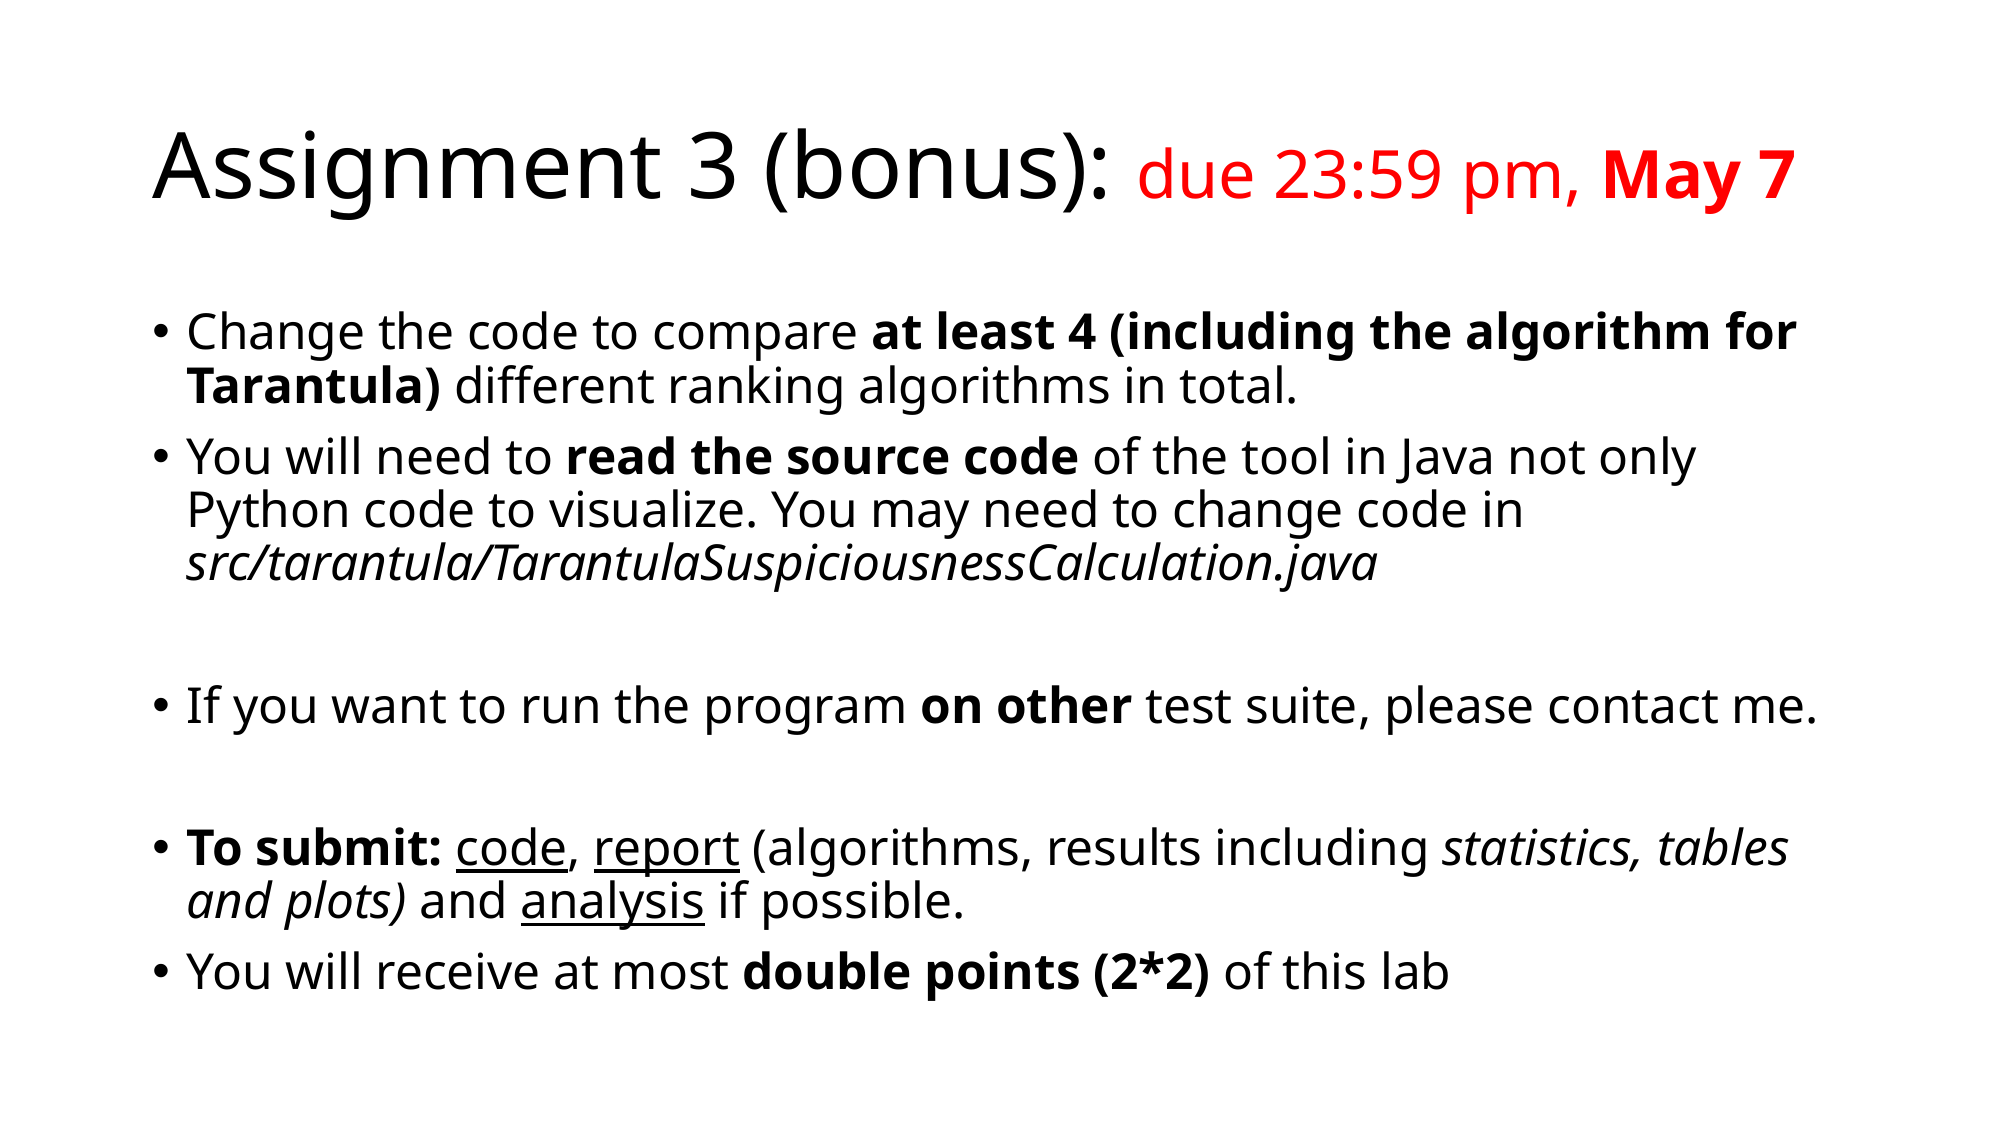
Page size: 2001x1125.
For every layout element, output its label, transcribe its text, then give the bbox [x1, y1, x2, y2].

title Assignment 3 (bonus): due 23:59 pm, May 7 [137, 59, 1863, 278]
list Change the code to compare at least 4 (including the algorithm for Tarantula) different ranking algorithms in total. You will need to read the source code of the tool in Java not only Python code to visualize. You may need to change code in src/tarantula/TarantulaSuspiciousnessCalculation.java If you want to run the program on other test suite, please contact me. To submit: code, report (algorithms, results including statistics, tables and plots) and analysis if possible. You will receive at most double points (2*2) of this lab [137, 299, 1863, 1014]
